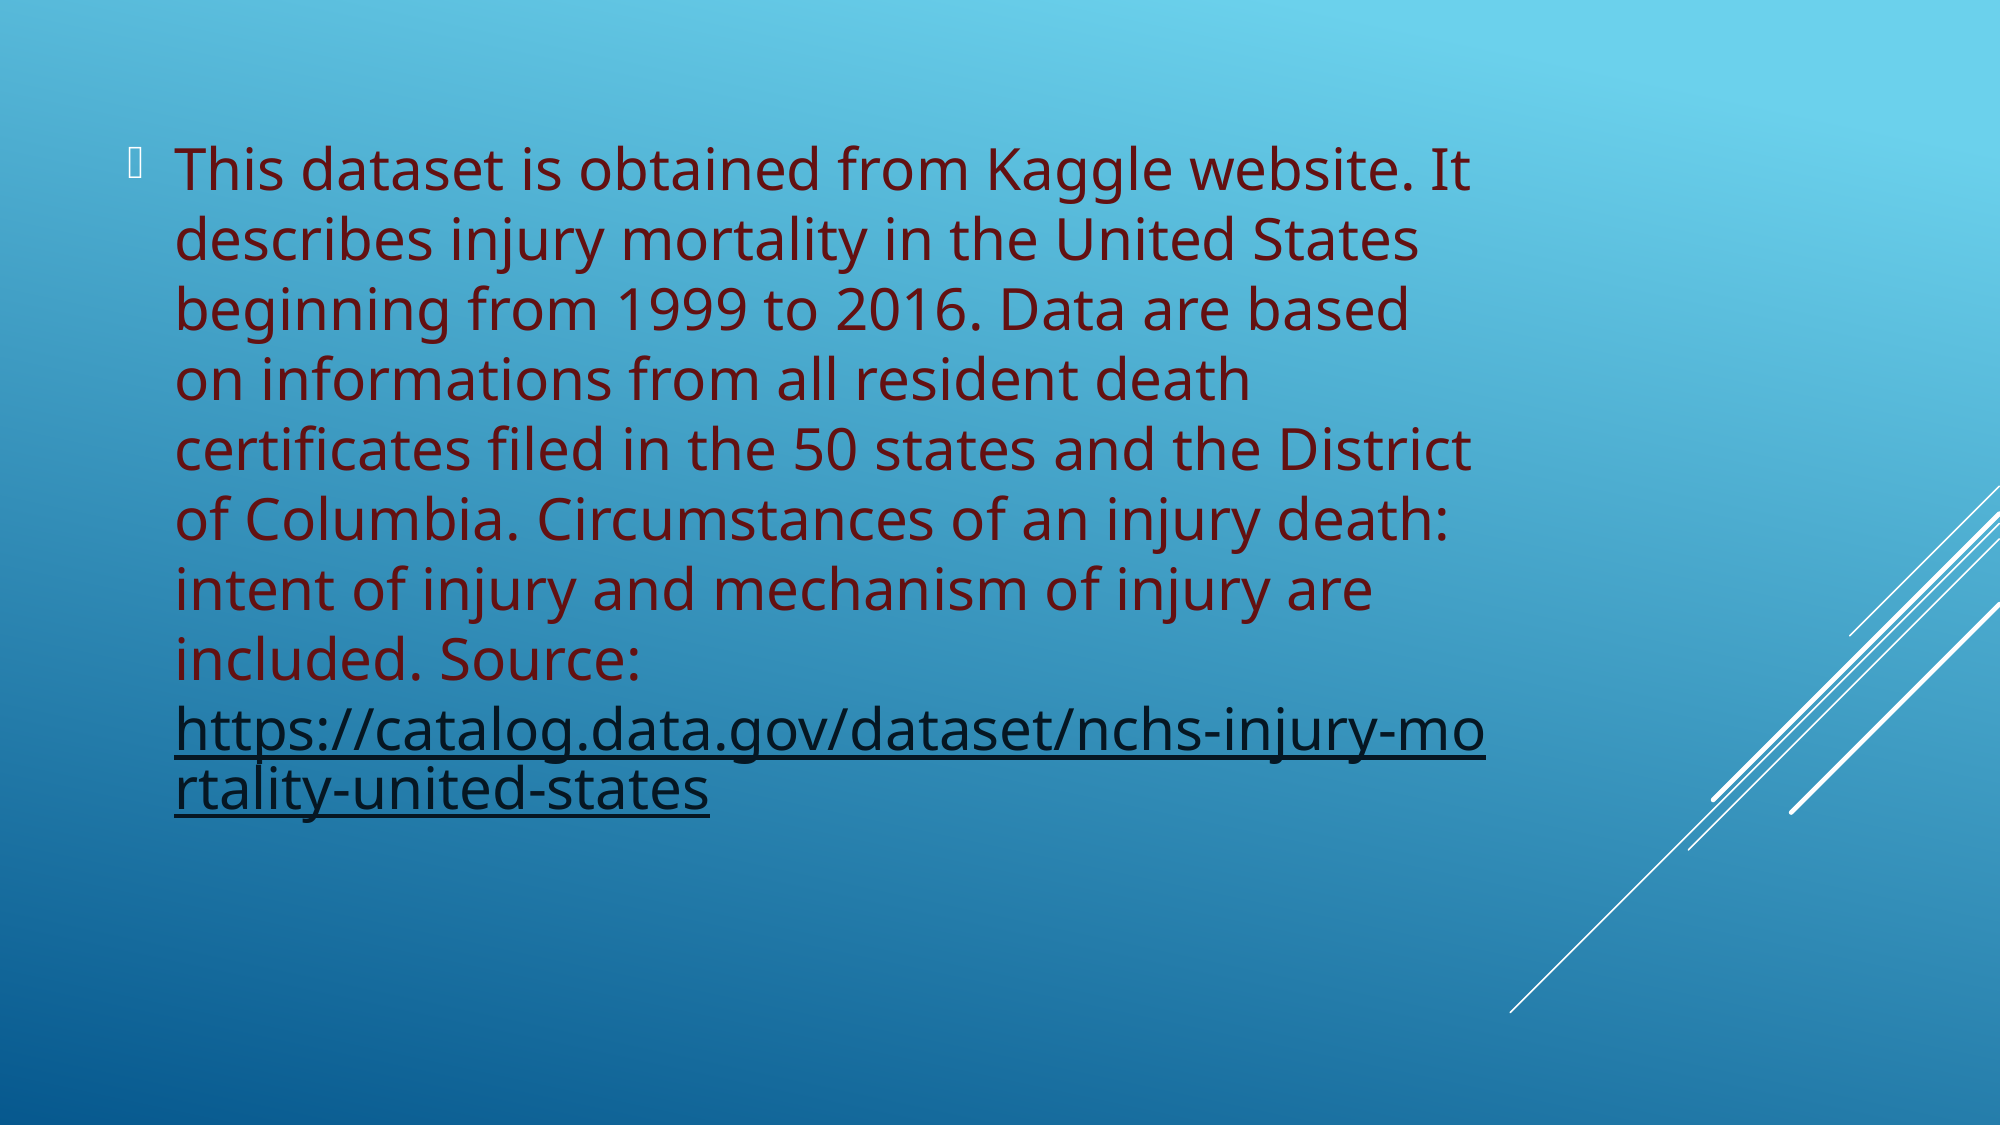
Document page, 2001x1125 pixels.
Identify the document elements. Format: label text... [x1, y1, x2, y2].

list This dataset is obtained from Kaggle website. It describes injury mortality in the United States beginning from 1999 to 2016. Data are based on informations from all resident death certificates filed in the 50 states and the District of Columbia. Circumstances of an injury death: intent of injury and mechanism of injury are included. Source: https://catalog.data.gov/dataset/nchs-injury-mortality-united-states [112, 112, 1513, 792]
